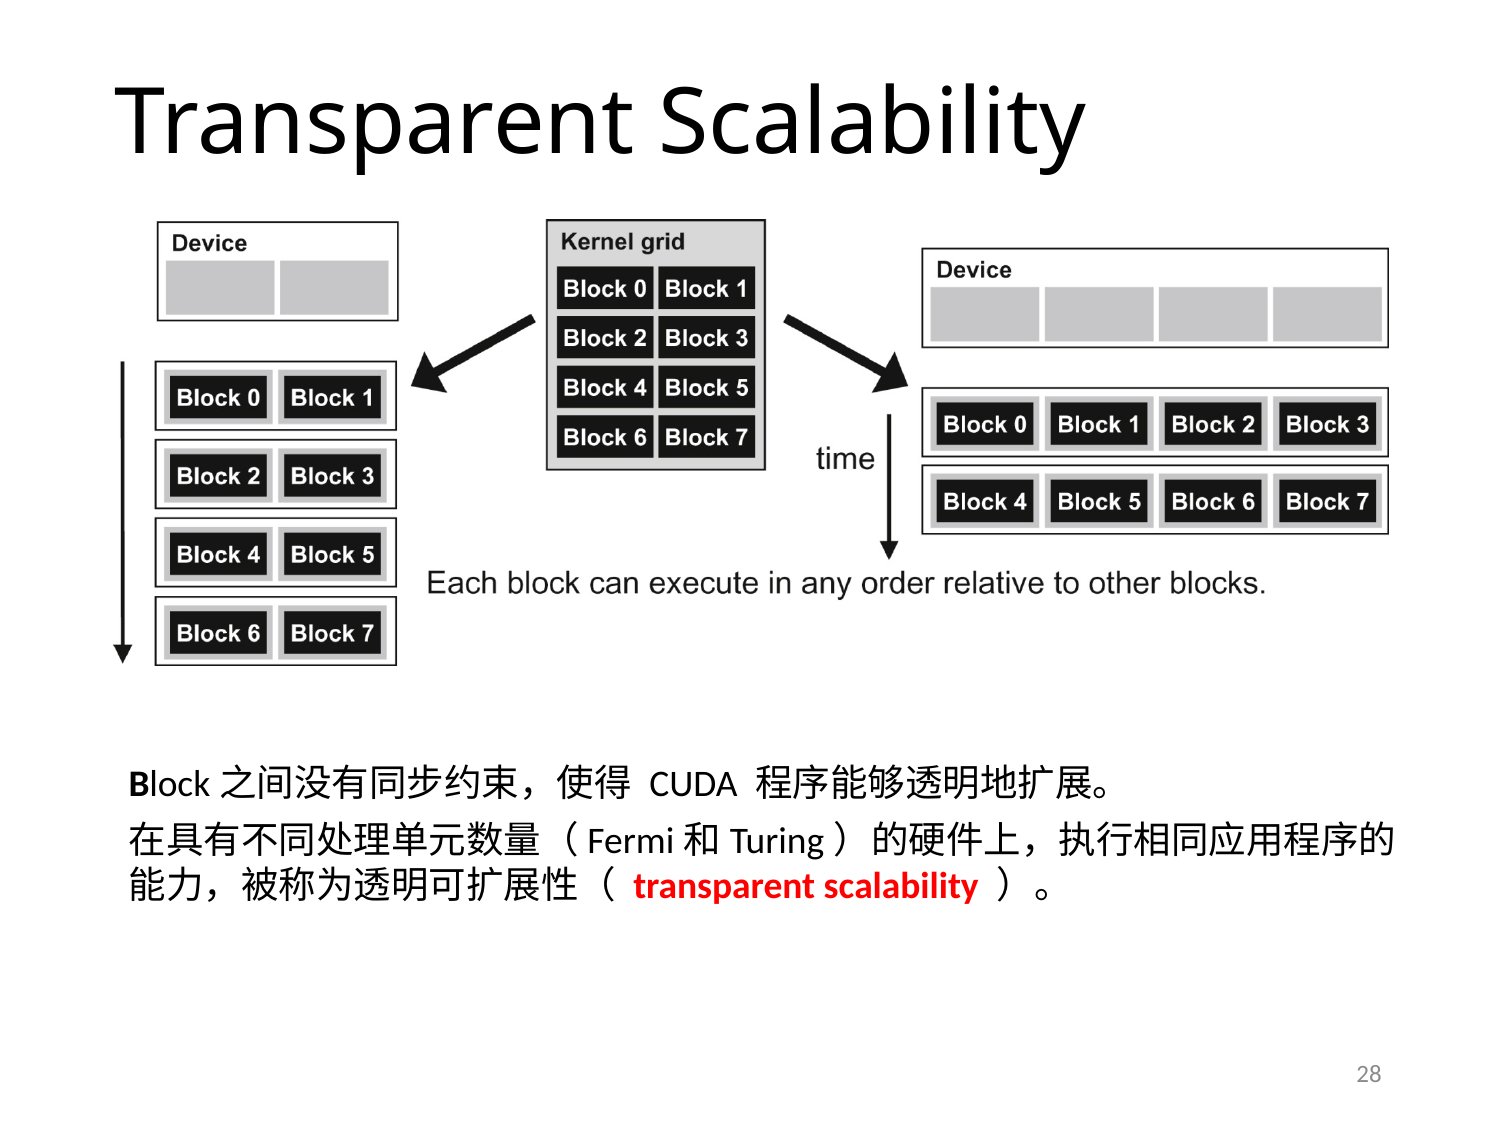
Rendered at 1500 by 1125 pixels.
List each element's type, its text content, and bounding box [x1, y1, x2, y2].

picture [113, 219, 1389, 666]
text_box Block之间没有同步约束，使得 CUDA 程序能够透明地扩展。 在具有不同处理单元数量（Fermi和Turing）的硬件上，执行相同应用程序的能力，被称为透明可扩展性（ transparent scalability ）。 [113, 751, 1442, 914]
text_box Transparent Scalability [99, 0, 1463, 188]
slide_number 28 [1059, 1042, 1397, 1103]
